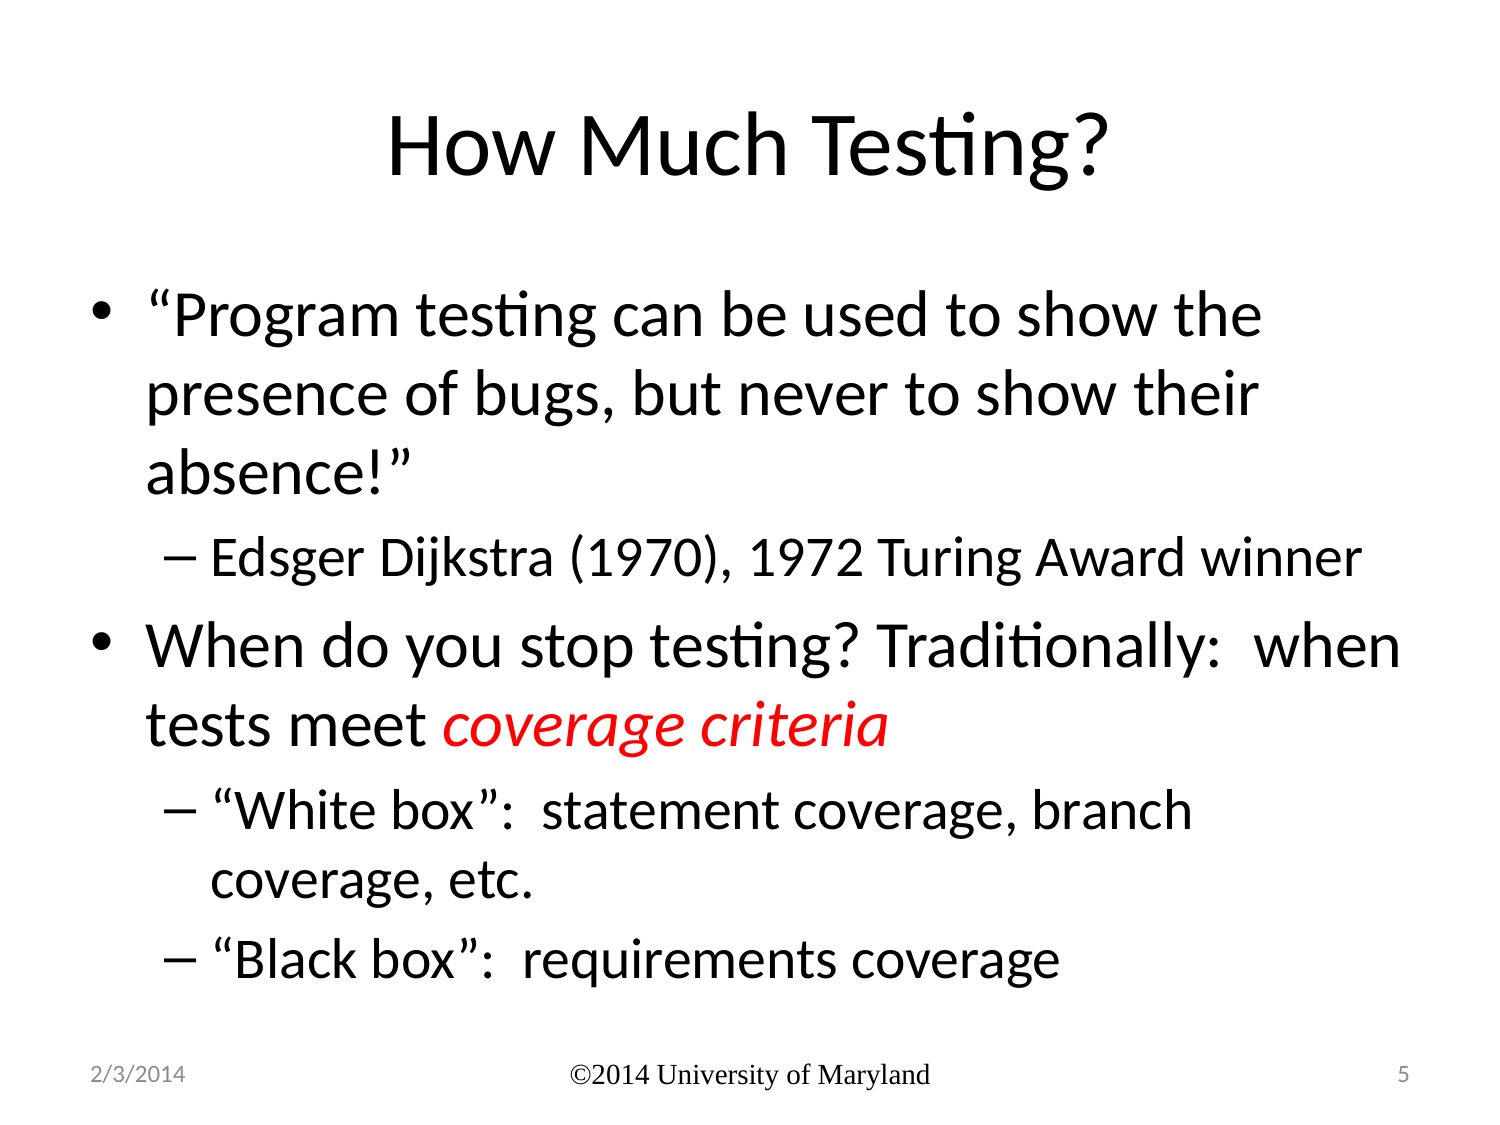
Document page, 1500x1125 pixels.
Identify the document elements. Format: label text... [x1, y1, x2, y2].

title How Much Testing? [75, 45, 1425, 233]
footer ©2014 University of Maryland [512, 1042, 988, 1103]
slide_number 5 [1074, 1042, 1425, 1103]
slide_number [75, 1042, 425, 1103]
list “Program testing can be used to show the presence of bugs, but never to show their absence!” Edsger Dijkstra (1970), 1972 Turing Award winner When do you stop testing? Traditionally: when tests meet coverage criteria “White box”: statement coverage, branch coverage, etc. “Black box”: requirements coverage [75, 262, 1425, 1005]
